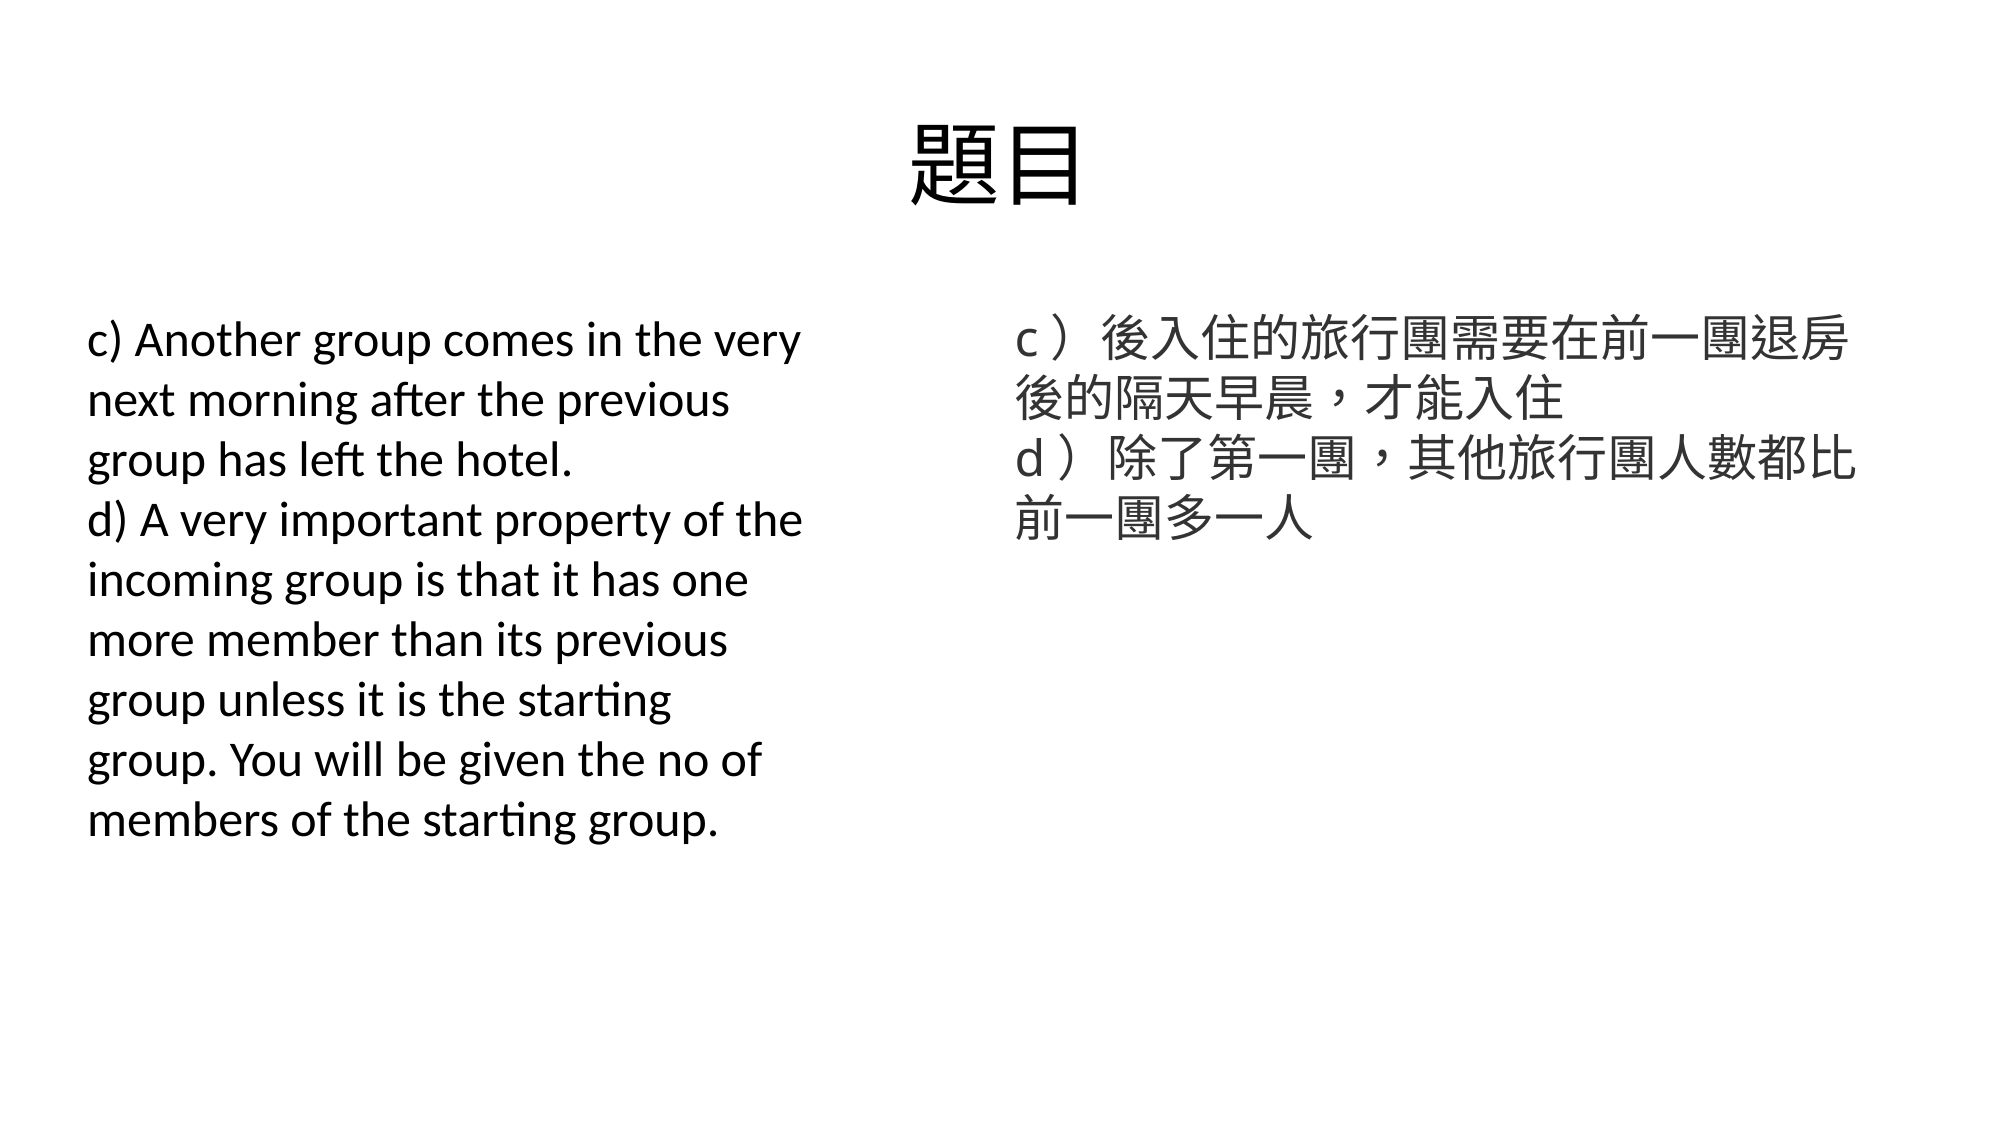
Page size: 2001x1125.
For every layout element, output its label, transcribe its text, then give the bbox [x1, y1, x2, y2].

text_box c) Another group comes in the very next morning after the previous group has left the hotel. d) A very important property of the incoming group is that it has one more member than its previous group unless it is the starting group. You will be given the no of members of the starting group. [72, 299, 825, 855]
text_box c）後入住的旅行團需要在前一團退房後的隔天早晨，才能入住 d）除了第一團，其他旅行團人數都比前一團多一人 [999, 299, 1883, 555]
title 題目 [137, 59, 1863, 278]
